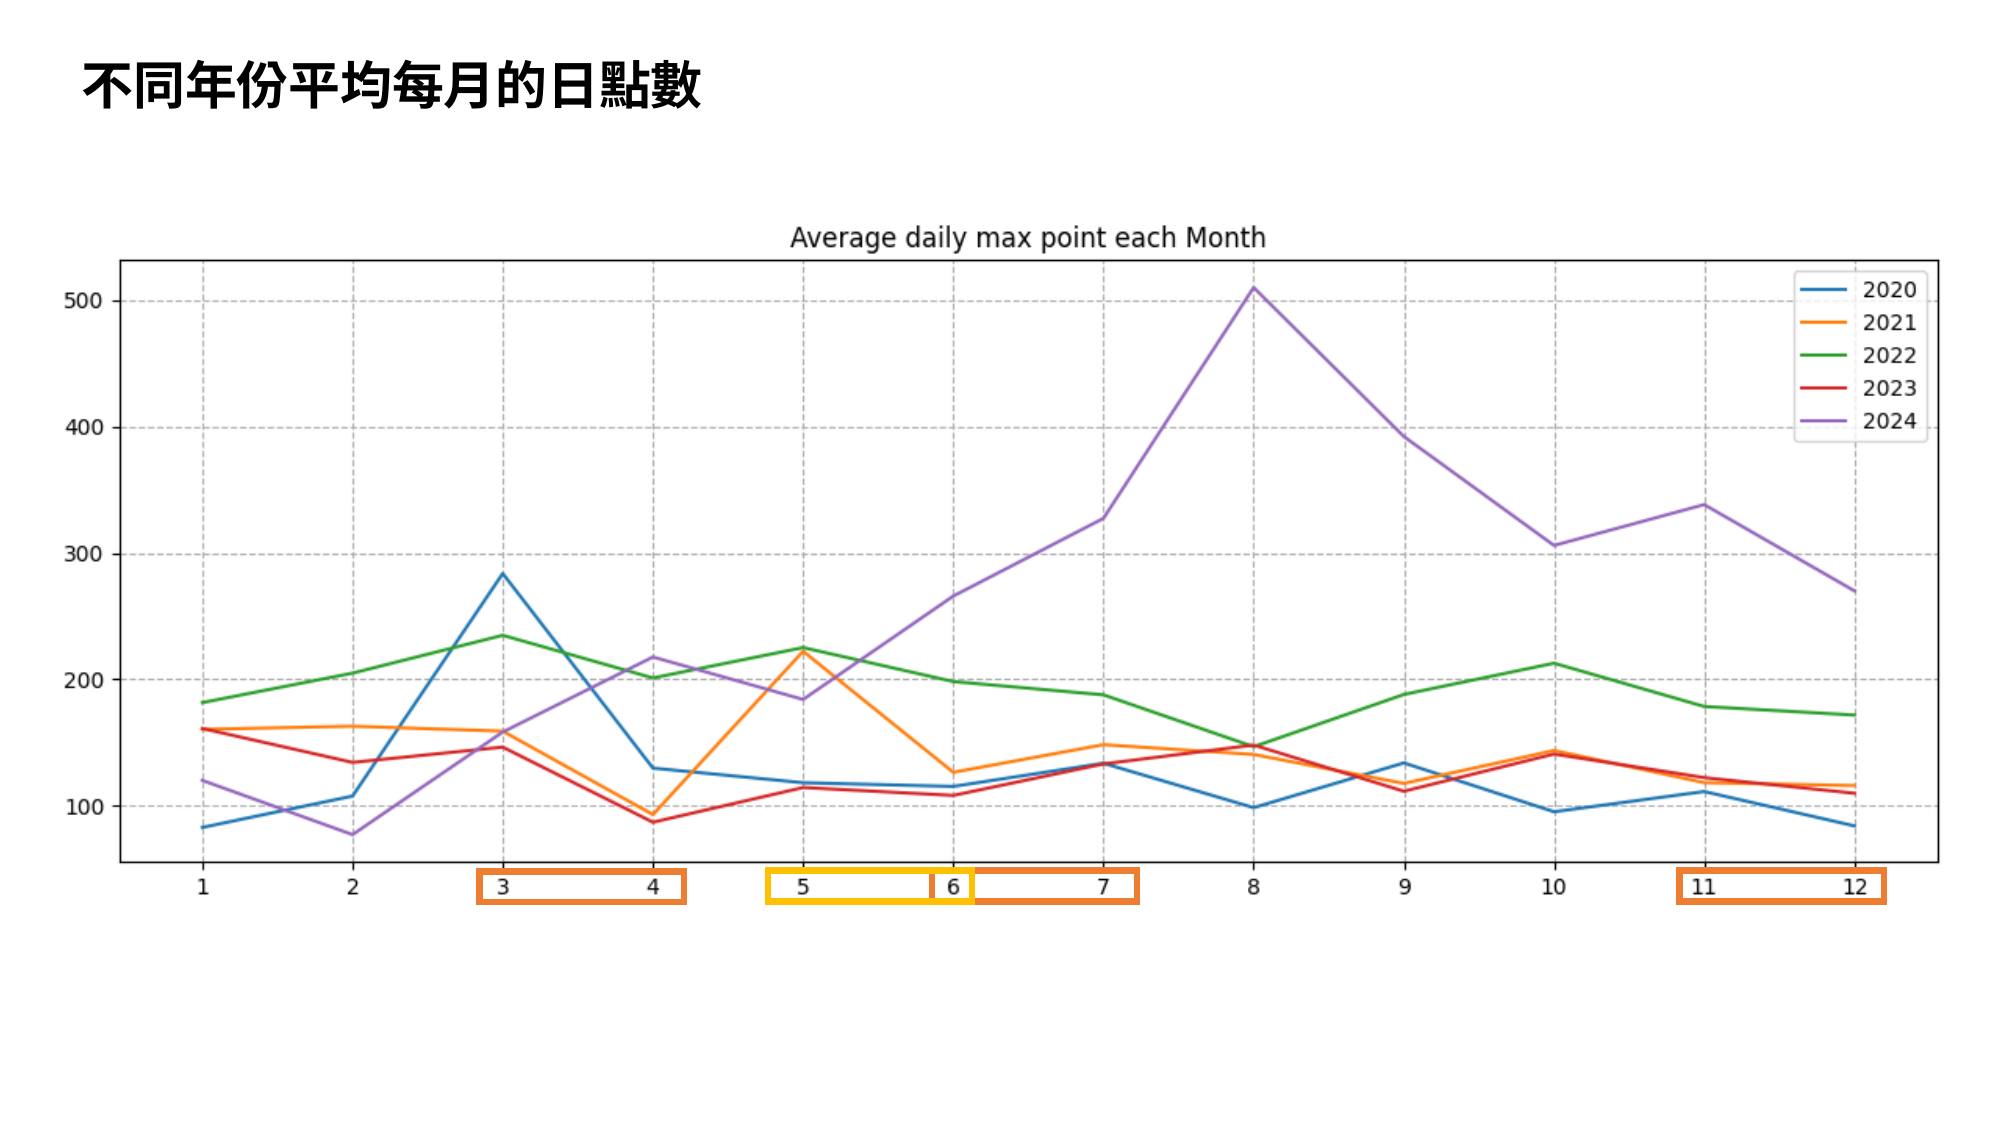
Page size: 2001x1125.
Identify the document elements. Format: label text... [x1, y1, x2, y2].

picture [48, 210, 1952, 915]
title 不同年份平均每月的日點數 [66, 52, 1792, 124]
